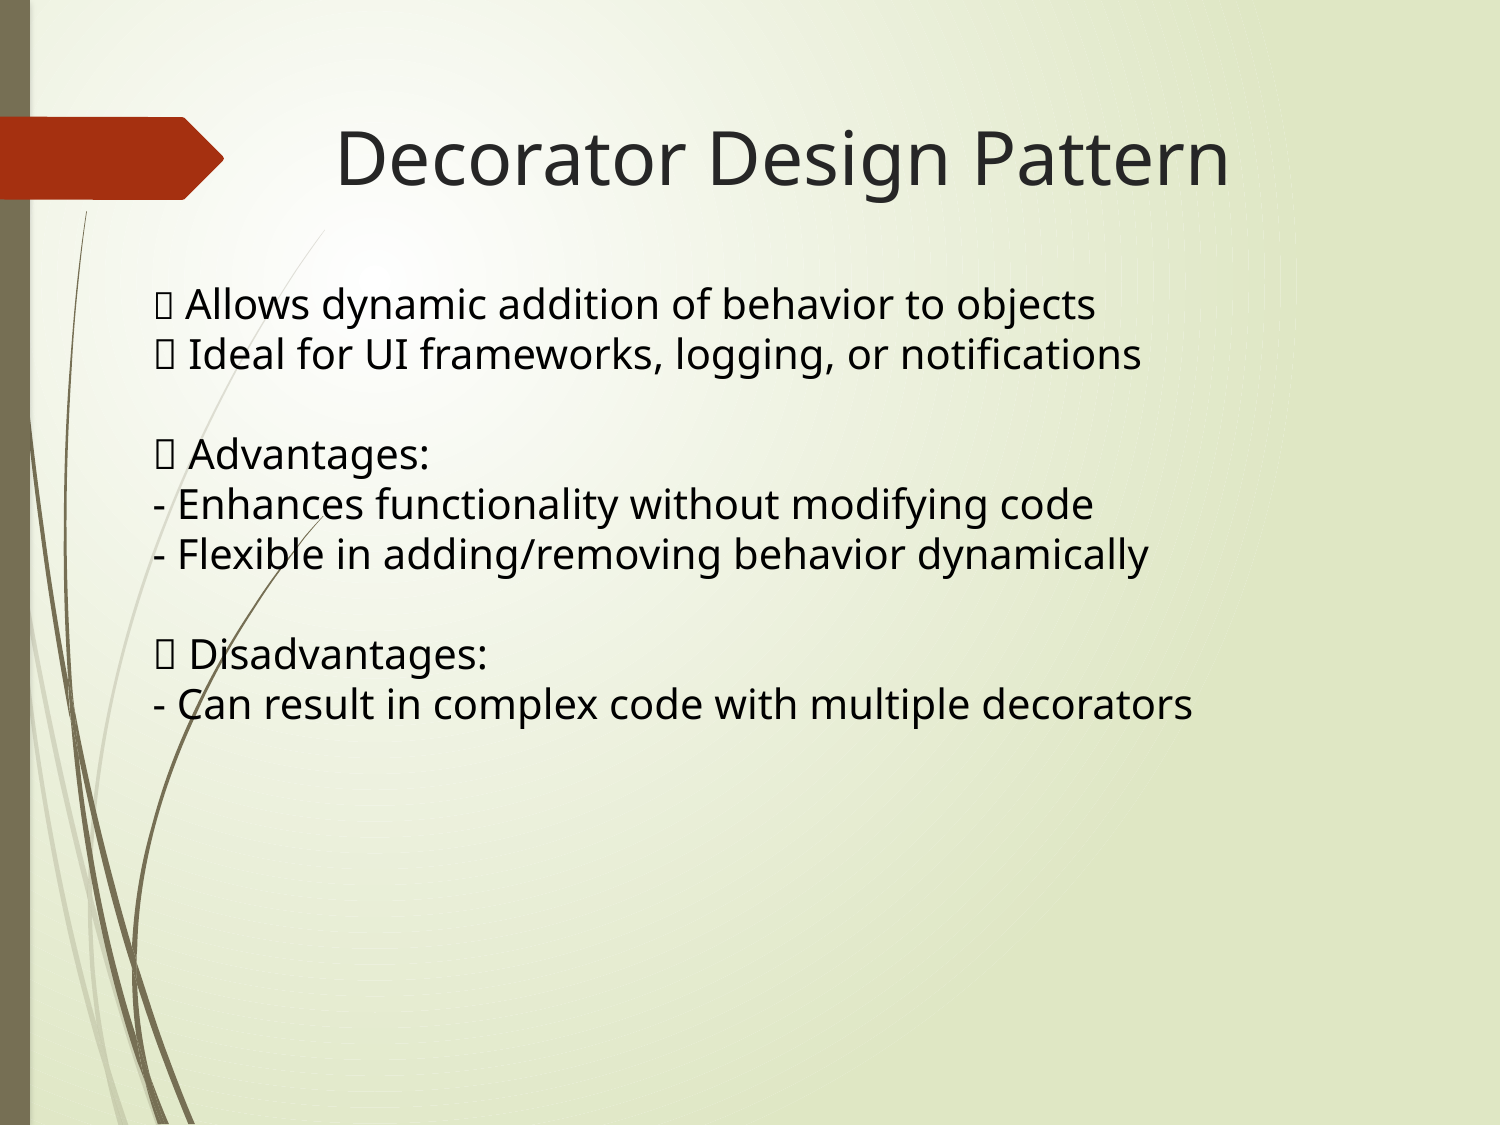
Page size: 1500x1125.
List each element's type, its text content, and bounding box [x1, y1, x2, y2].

text_box ✅ Allows dynamic addition of behavior to objects ✅ Ideal for UI frameworks, logging, or notifications 🔹 Advantages: - Enhances functionality without modifying code - Flexible in adding/removing behavior dynamically 🔹 Disadvantages: - Can result in complex code with multiple decorators [137, 224, 1209, 780]
title Decorator Design Pattern [319, 102, 1400, 313]
